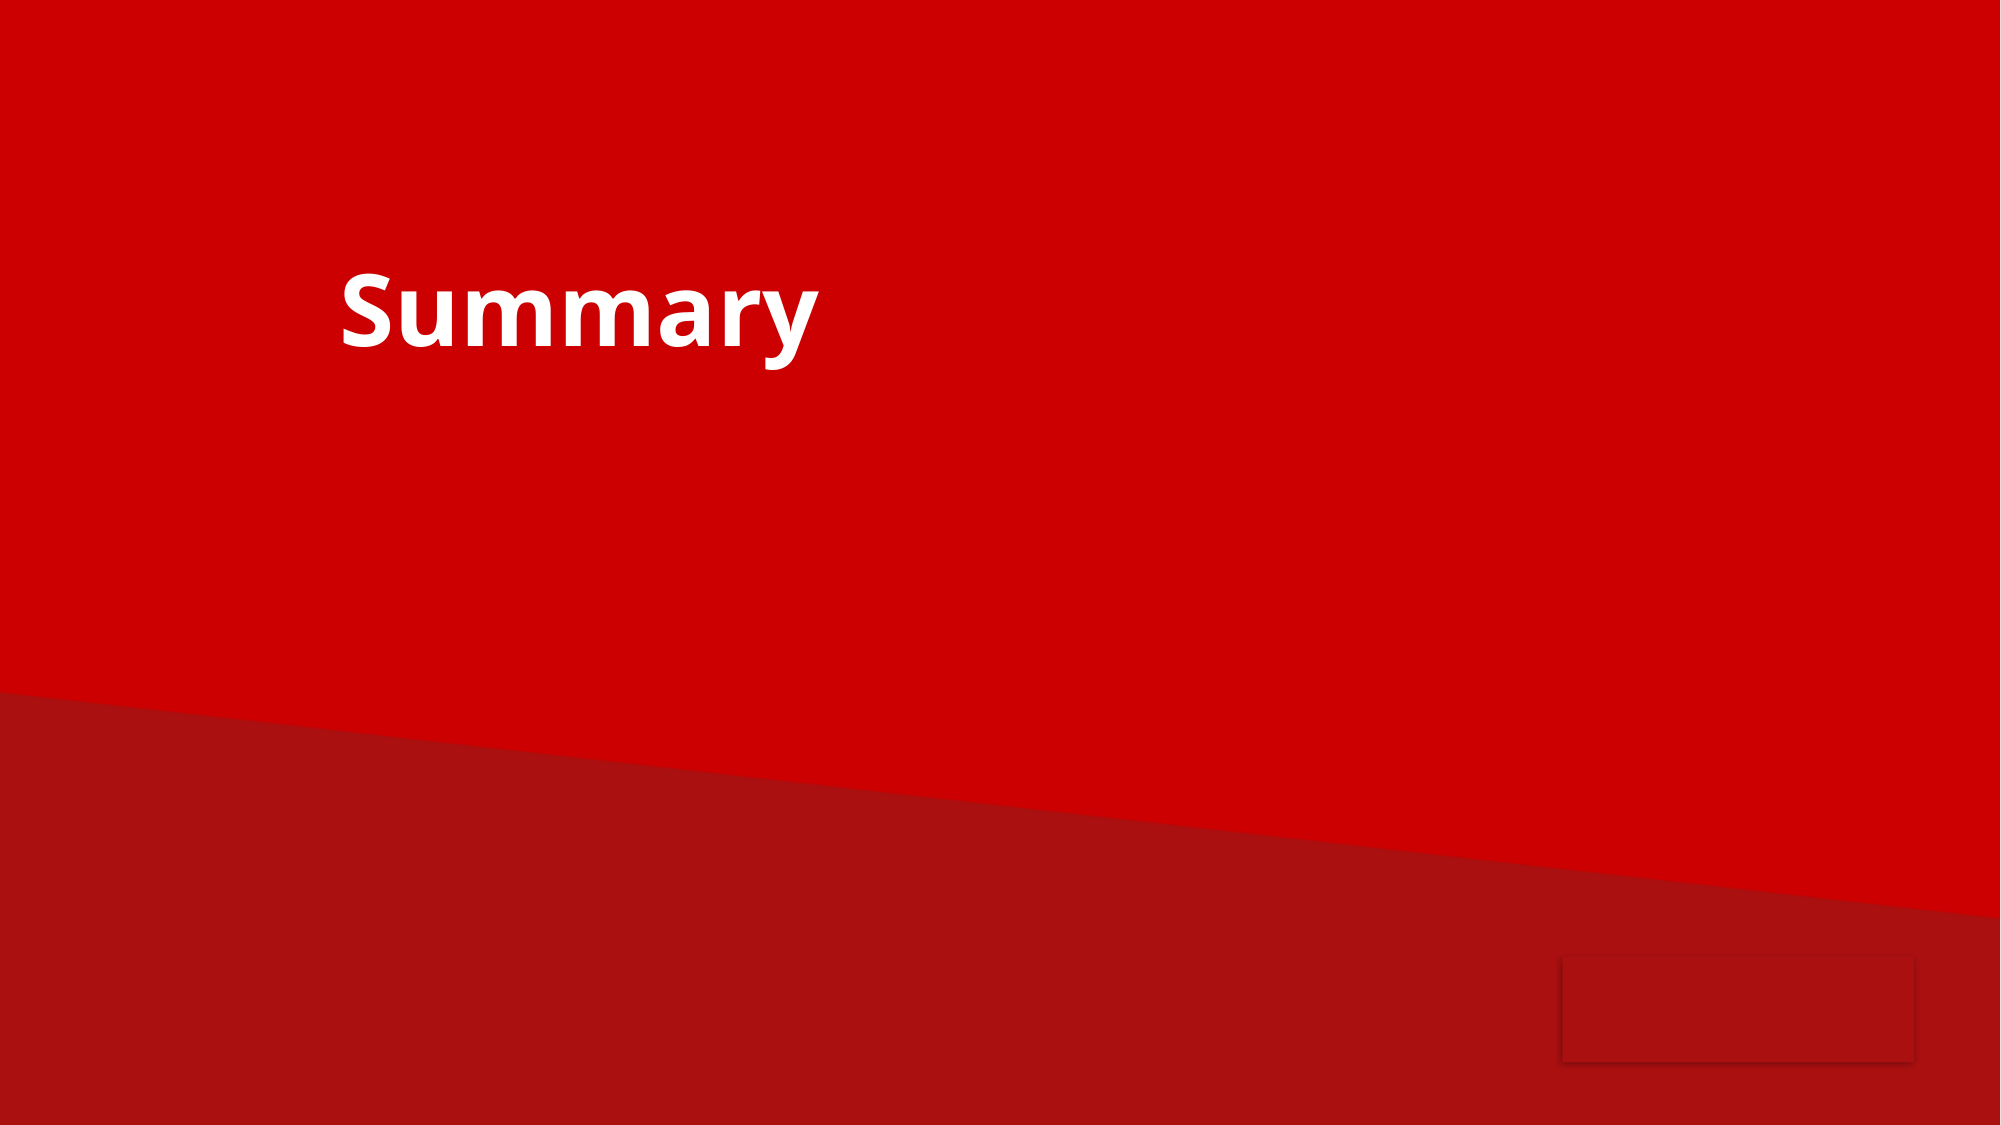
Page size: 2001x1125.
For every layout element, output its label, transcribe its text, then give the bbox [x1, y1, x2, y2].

picture [0, 0, 2001, 1125]
title Summary [324, 238, 1675, 583]
